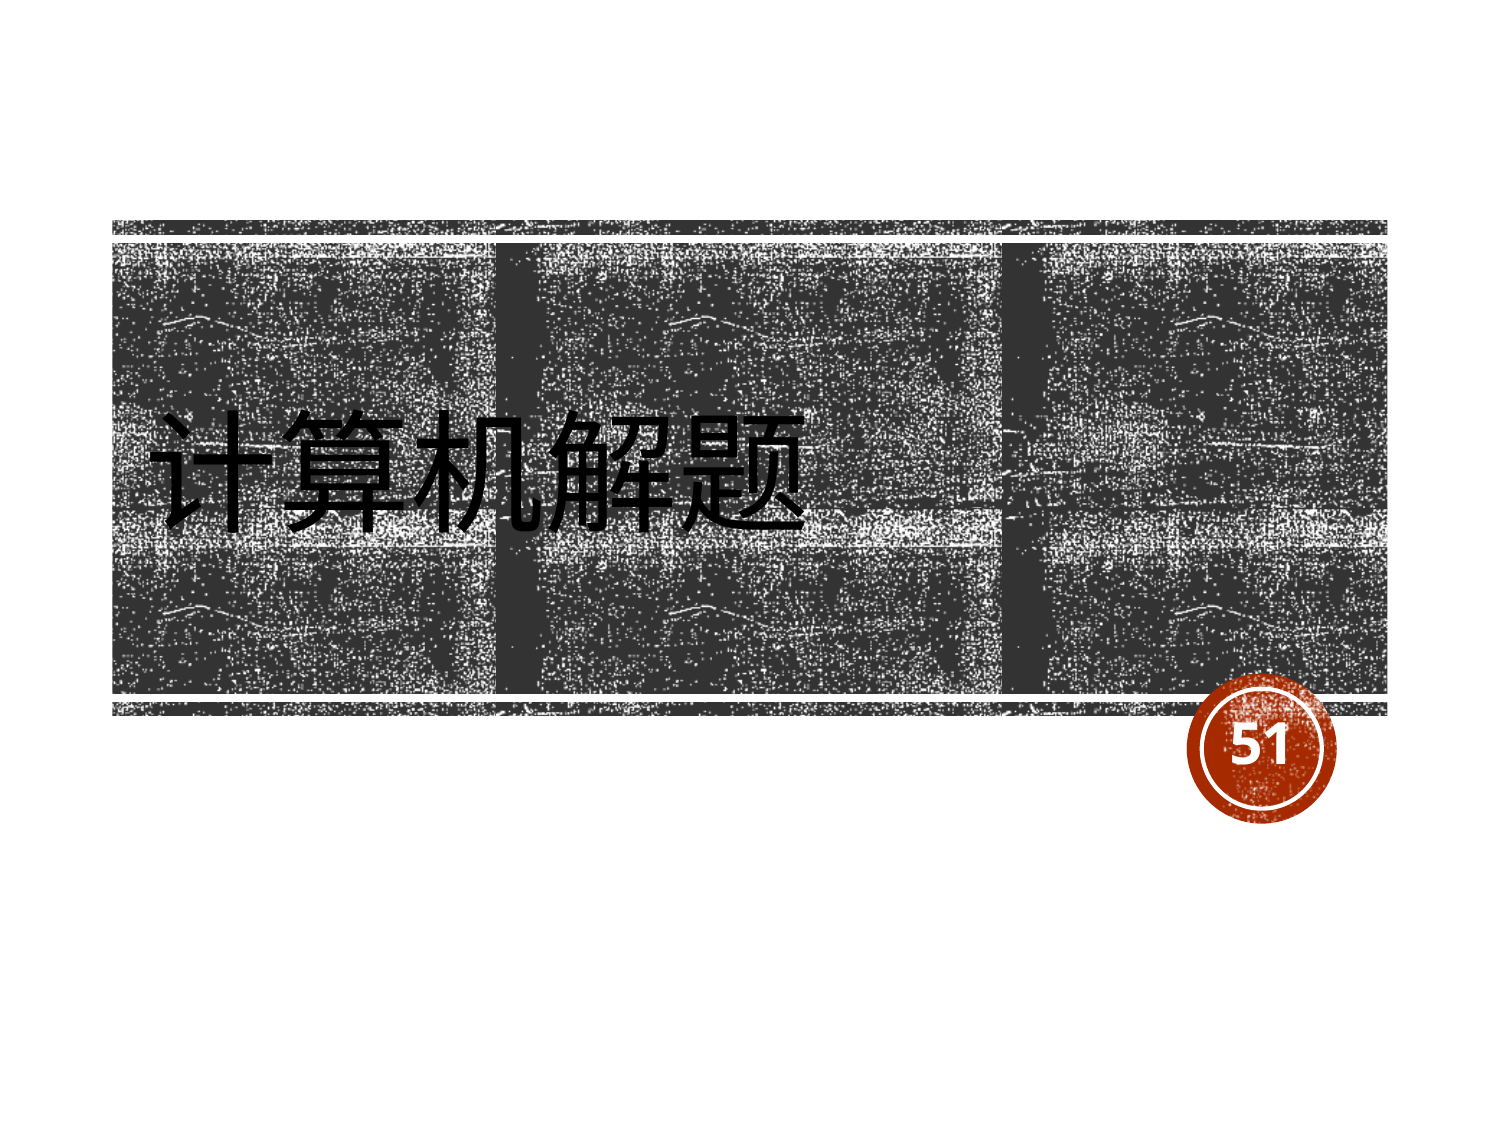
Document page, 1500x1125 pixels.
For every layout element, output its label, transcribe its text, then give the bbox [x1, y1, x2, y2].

slide_number 51 [1188, 693, 1336, 799]
title 计算机解题 [129, 234, 1375, 733]
